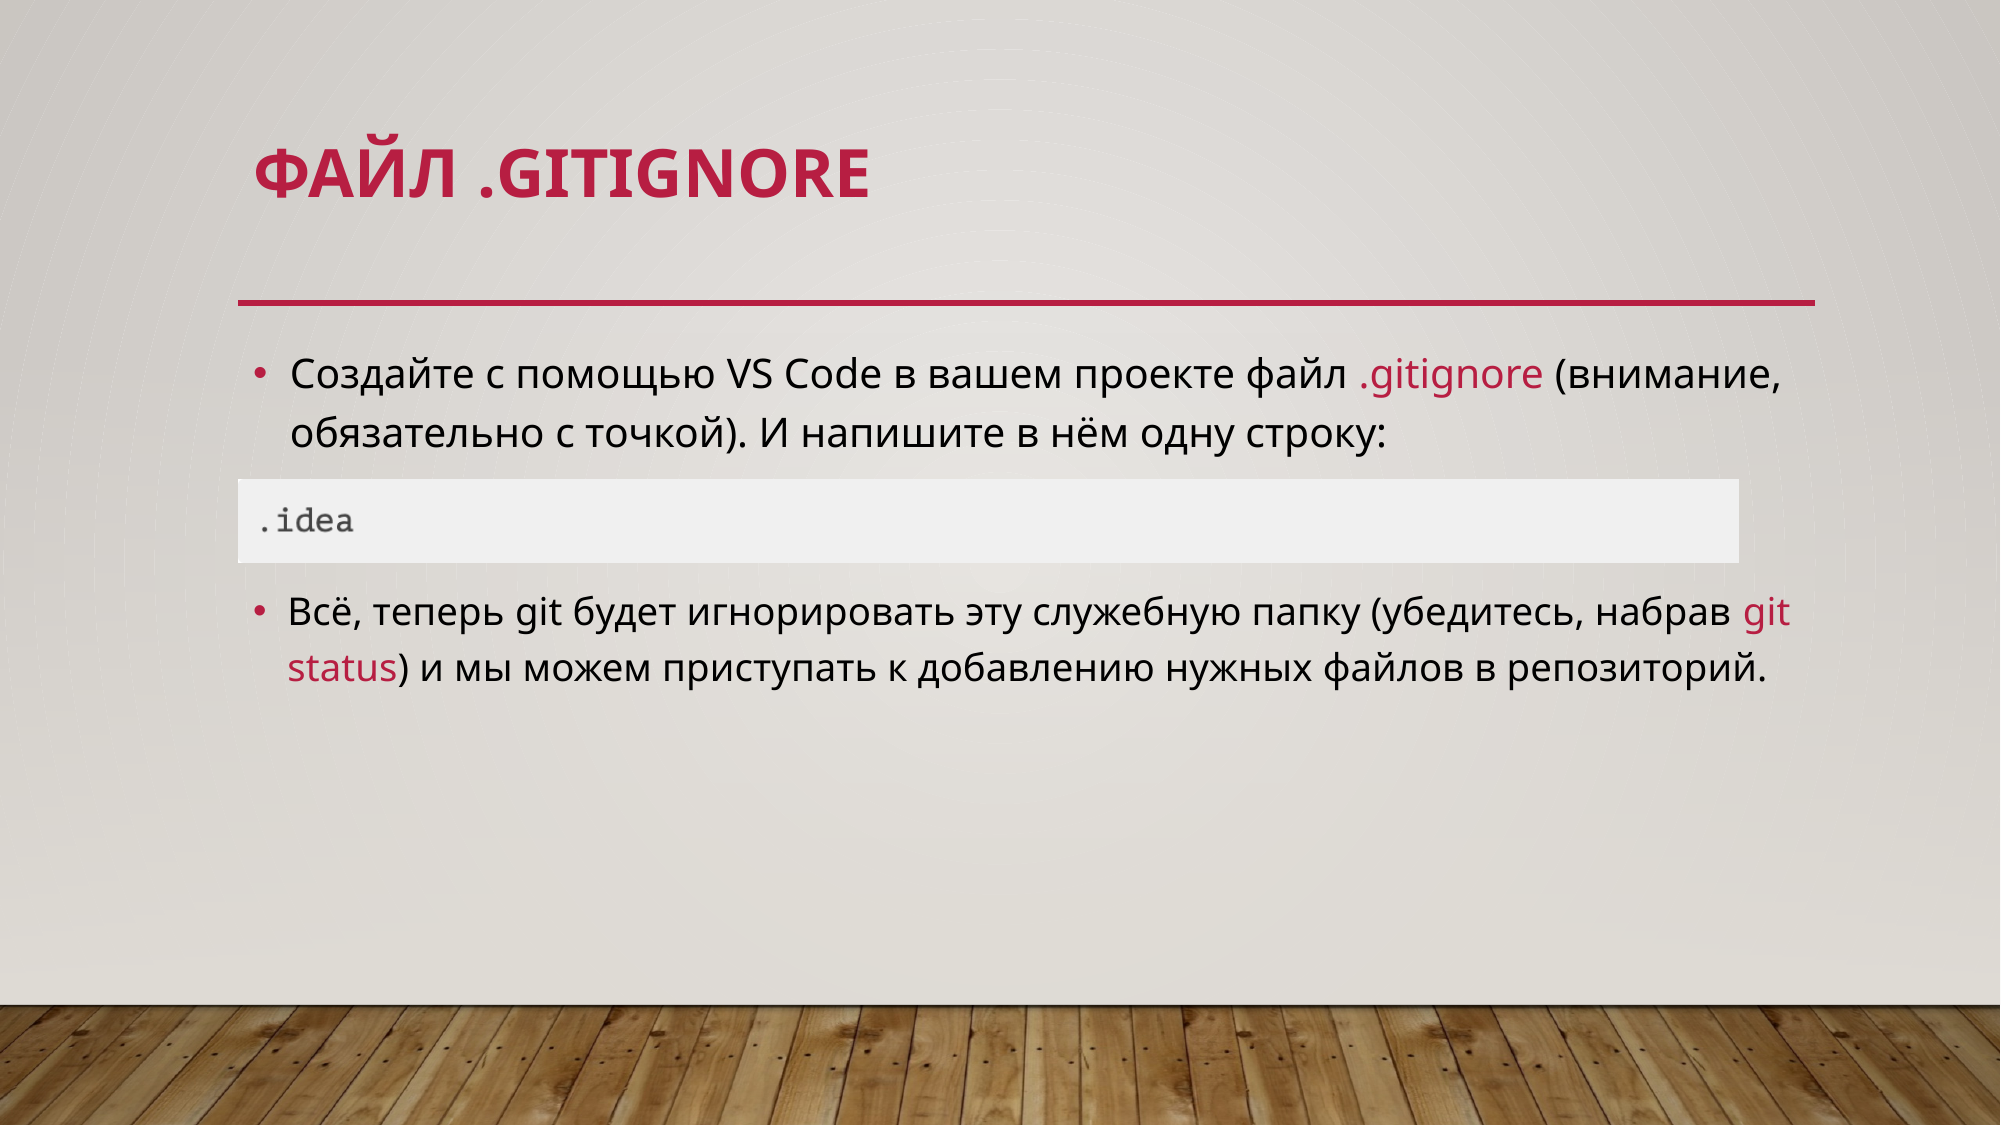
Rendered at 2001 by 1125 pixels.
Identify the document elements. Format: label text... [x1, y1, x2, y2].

picture [237, 478, 1739, 563]
list Создайте с помощью VS Code в вашем проекте файл .gitignore (внимание, обязательно с точкой). И напишите в нём одну строку: [238, 330, 1814, 471]
title Файл .gitignore [238, 131, 1814, 305]
text_box Всё, теперь git будет игнорировать эту служебную папку (убедитесь, набрав git status) и мы можем приступать к добавлению нужных файлов в репозиторий. [238, 570, 1814, 711]
picture [0, 1005, 2000, 1125]
